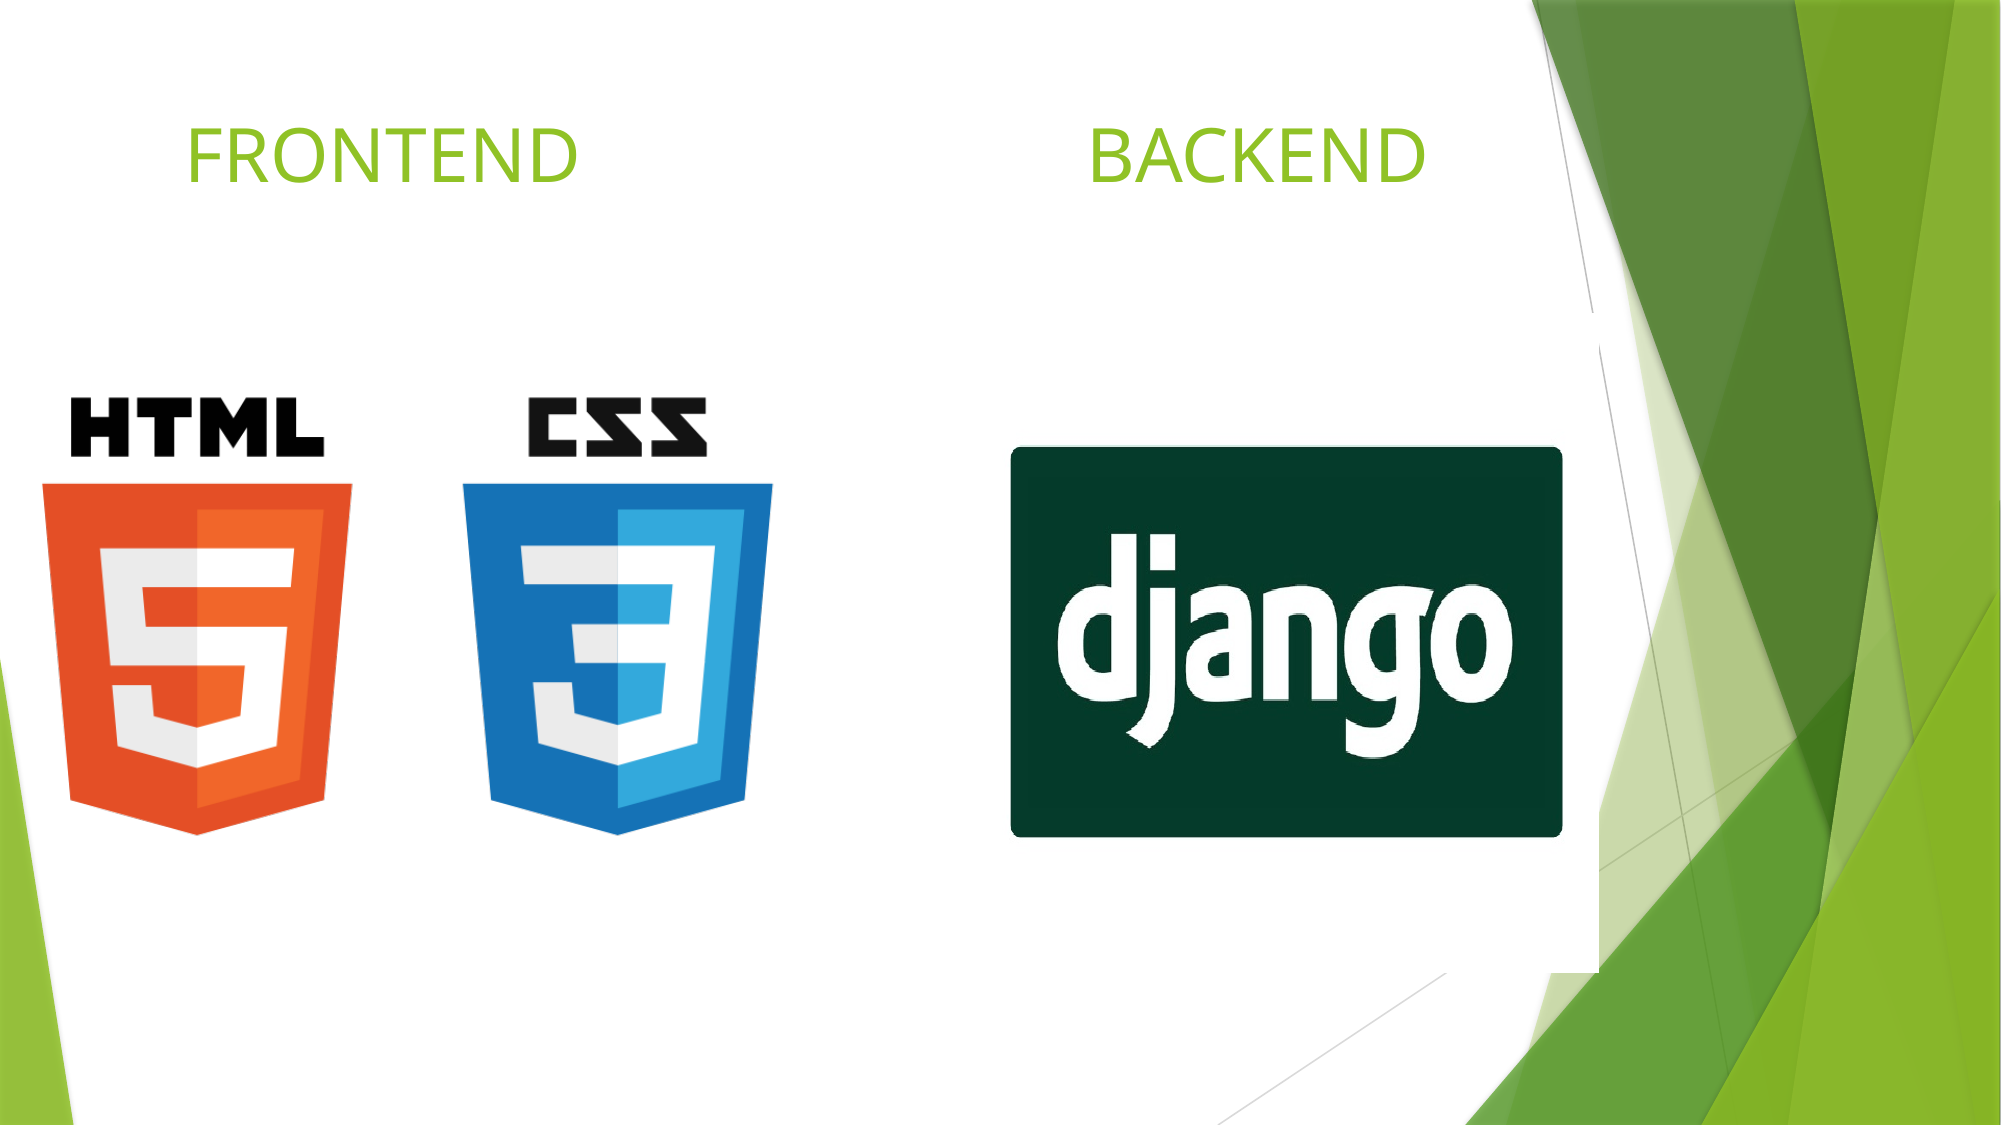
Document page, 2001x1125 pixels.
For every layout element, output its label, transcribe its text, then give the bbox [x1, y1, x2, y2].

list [0, 312, 817, 951]
picture [973, 312, 1600, 973]
title FRONTEND BACKEND [111, 99, 1522, 217]
